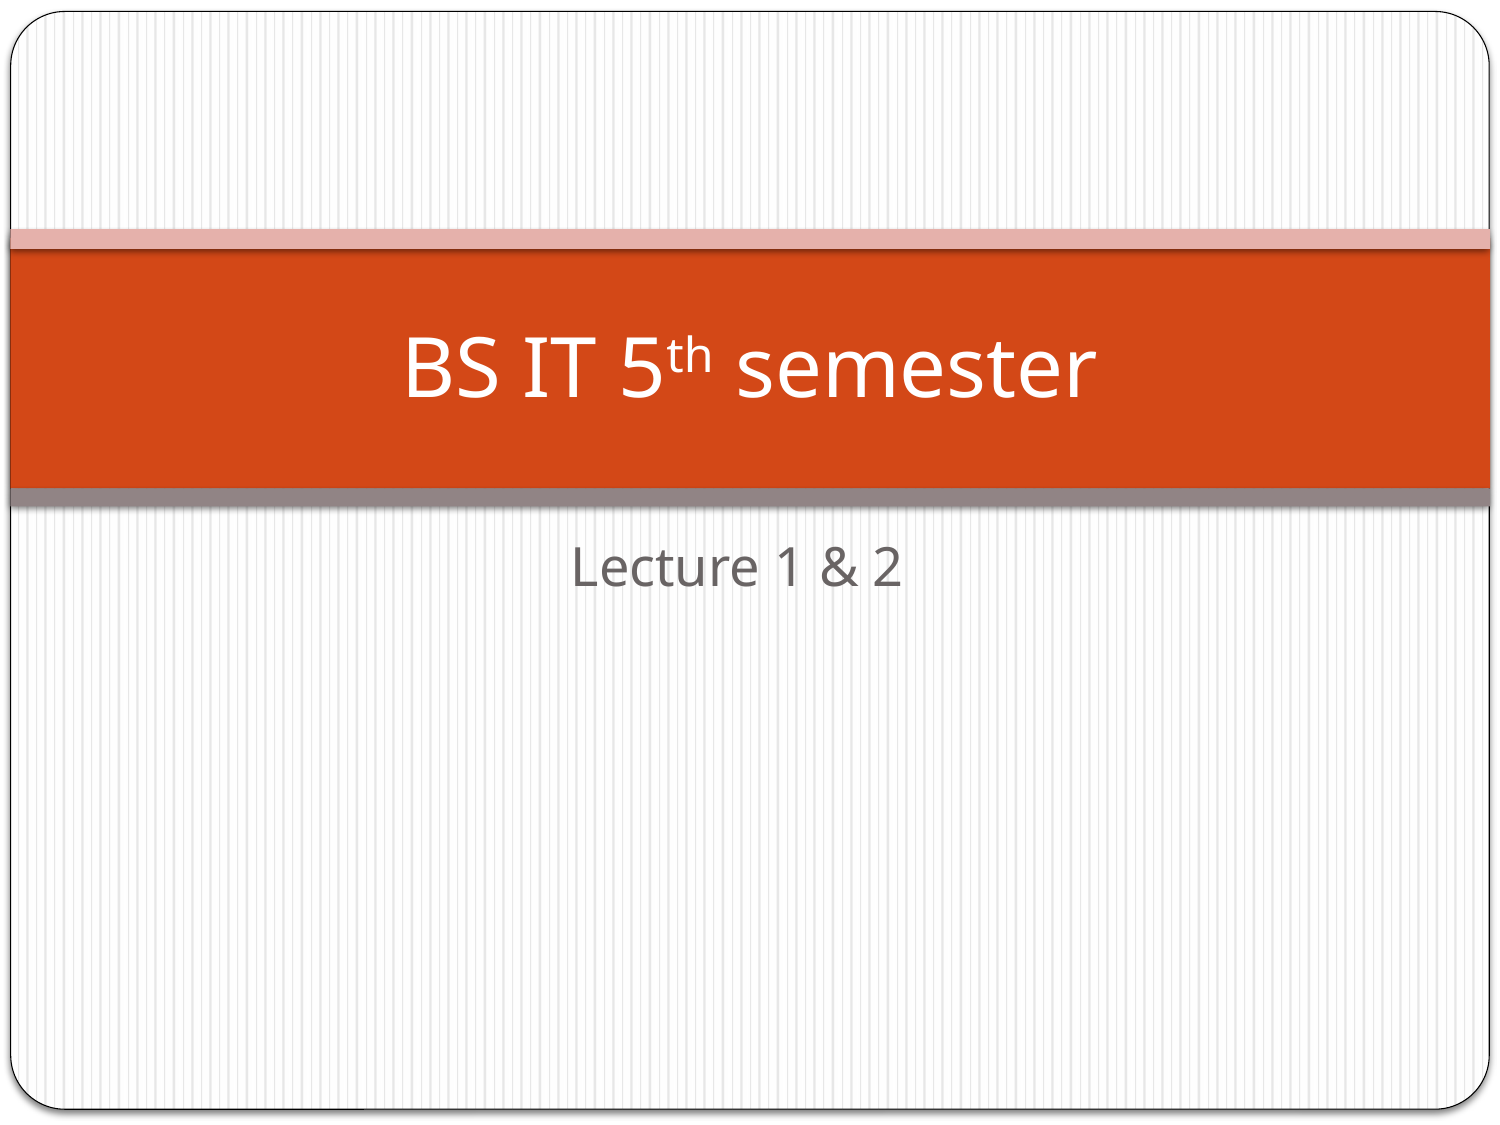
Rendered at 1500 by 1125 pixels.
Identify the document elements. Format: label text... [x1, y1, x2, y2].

subtitle Lecture 1 & 2 [212, 525, 1263, 788]
title BS IT 5th semester [75, 247, 1425, 489]
